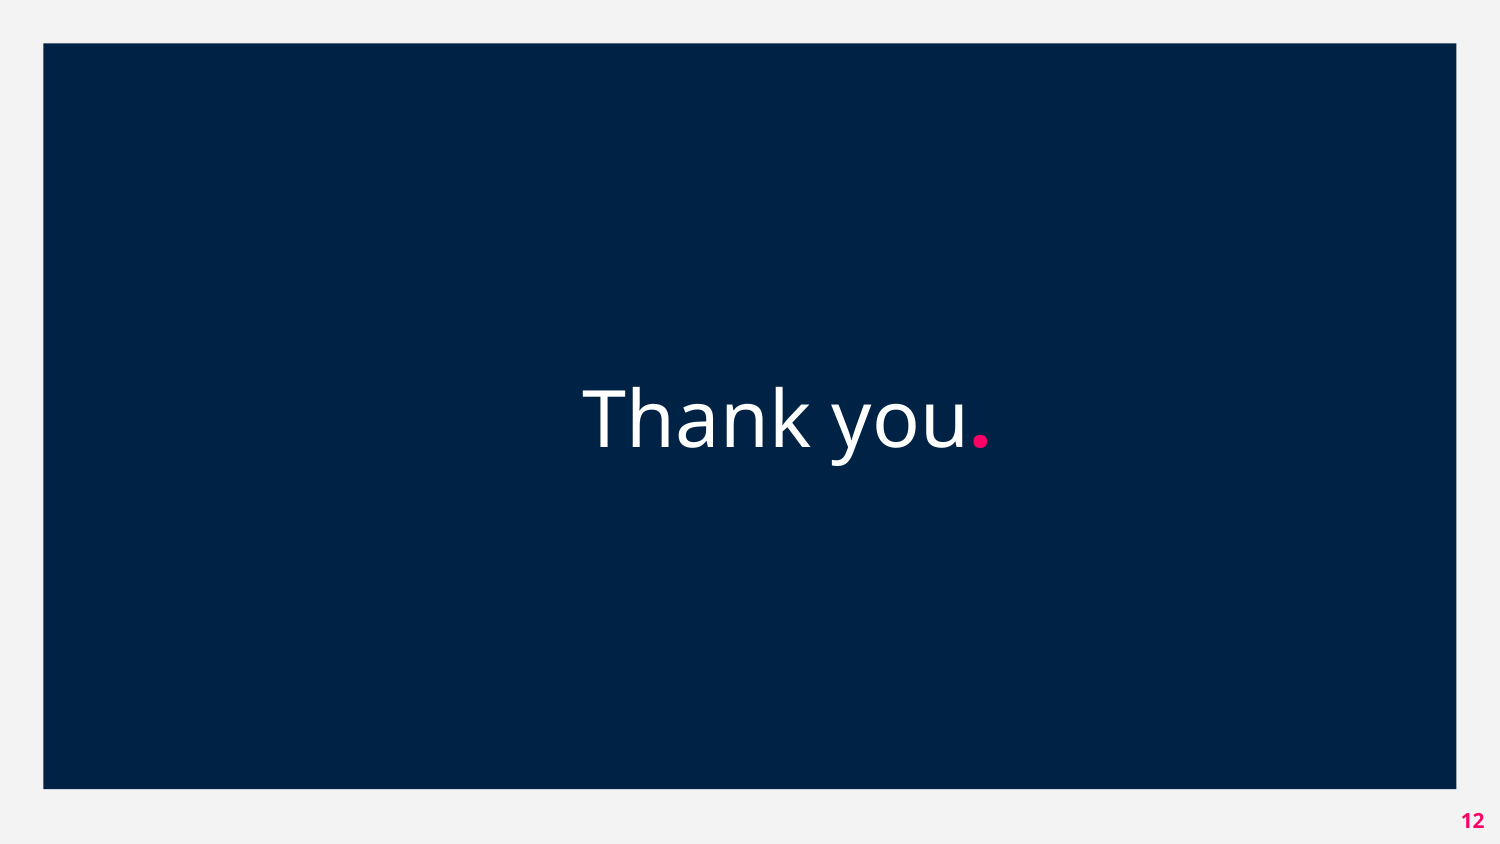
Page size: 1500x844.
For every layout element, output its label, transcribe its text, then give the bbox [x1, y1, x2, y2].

text_box 12 [1409, 789, 1500, 844]
text_box Thank you. [43, 43, 1457, 790]
